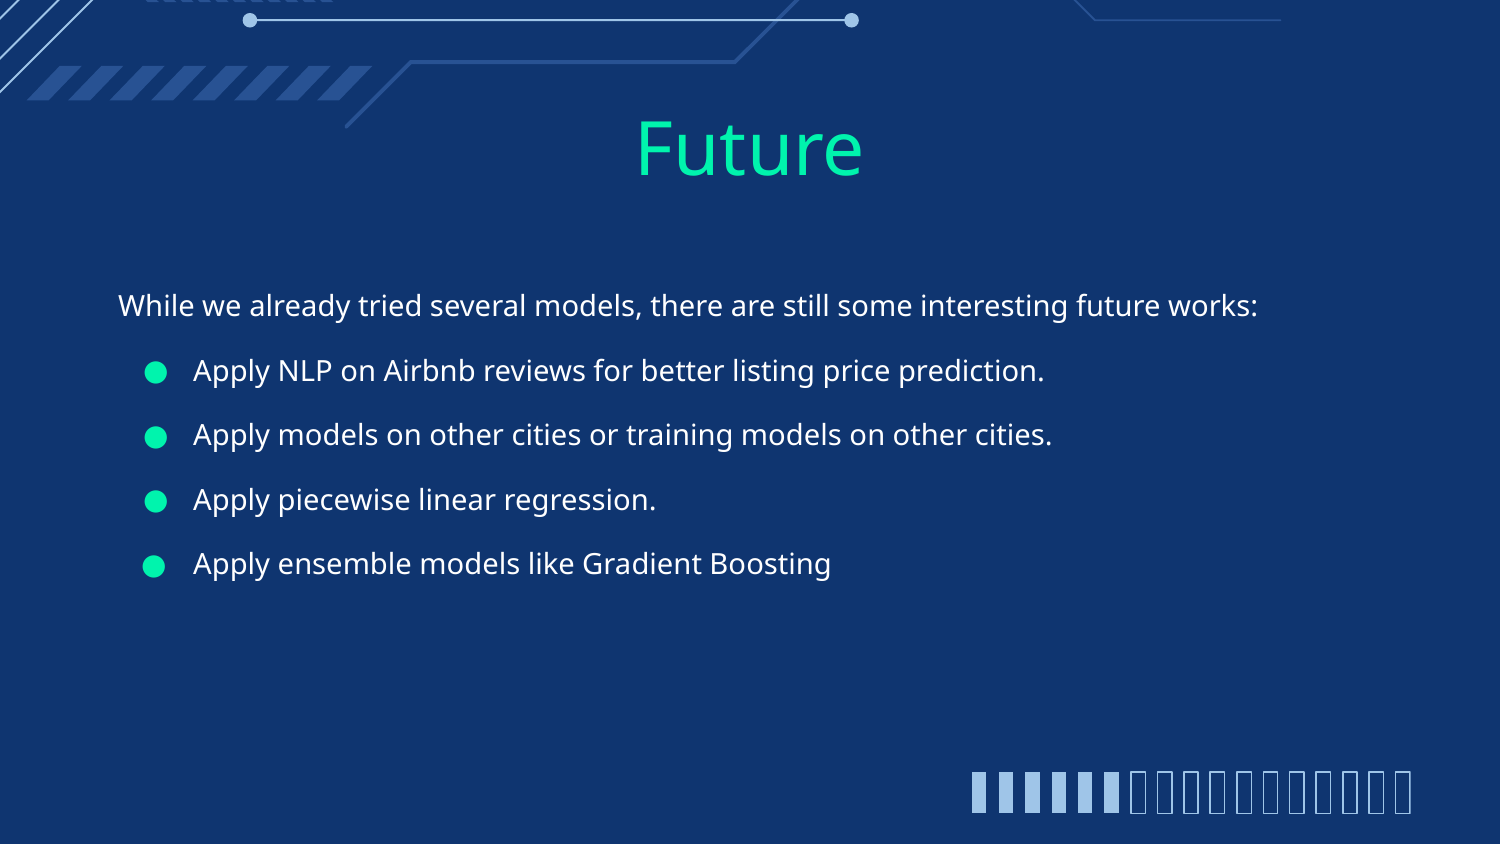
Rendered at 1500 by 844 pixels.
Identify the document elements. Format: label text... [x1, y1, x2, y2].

title Future [118, 100, 1382, 181]
list While we already tried several models, there are still some interesting future works: Apply NLP on Airbnb reviews for better listing price prediction. Apply models on other cities or training models on other cities. Apply piecewise linear regression. Apply ensemble models like Gradient Boosting [118, 278, 1382, 750]
